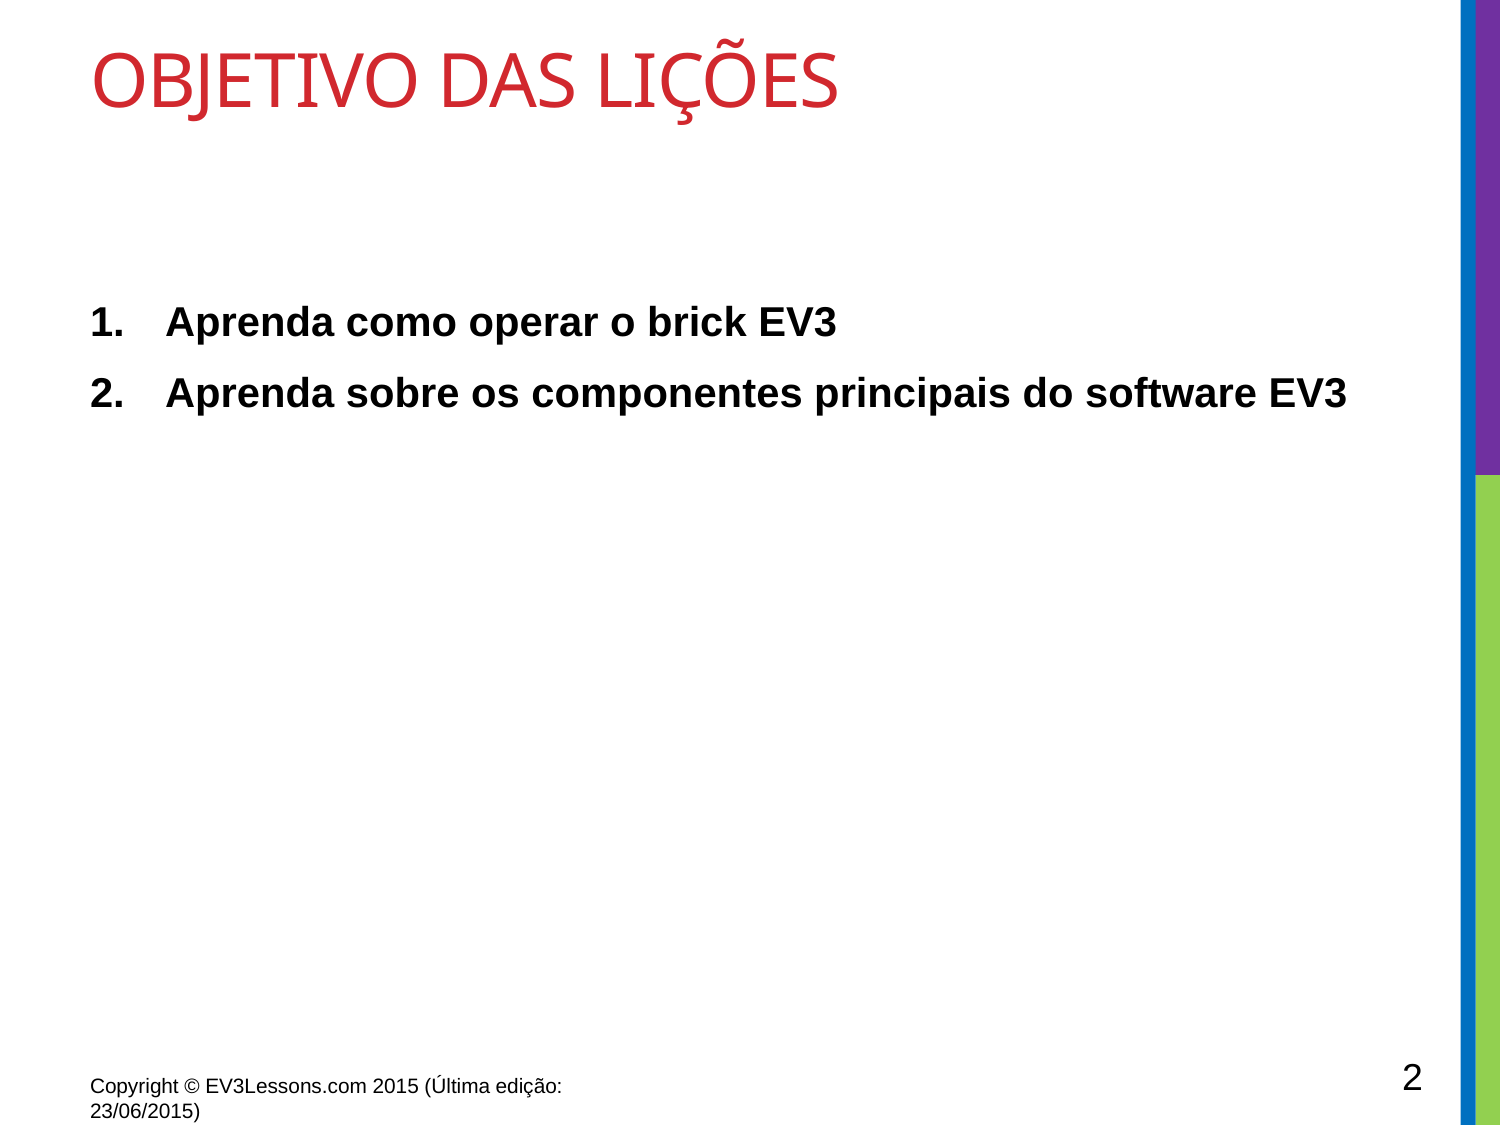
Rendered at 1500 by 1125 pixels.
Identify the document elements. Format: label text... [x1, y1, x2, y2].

title OBJETIVO DAS LIÇÕES [75, 25, 1428, 250]
footer Copyright © EV3Lessons.com 2015 (Última edição: 23/06/2015) [75, 1065, 638, 1112]
list Aprenda como operar o brick EV3 Aprenda sobre os componentes principais do software EV3 [75, 287, 1428, 1005]
slide_number 2 [1387, 1045, 1491, 1106]
